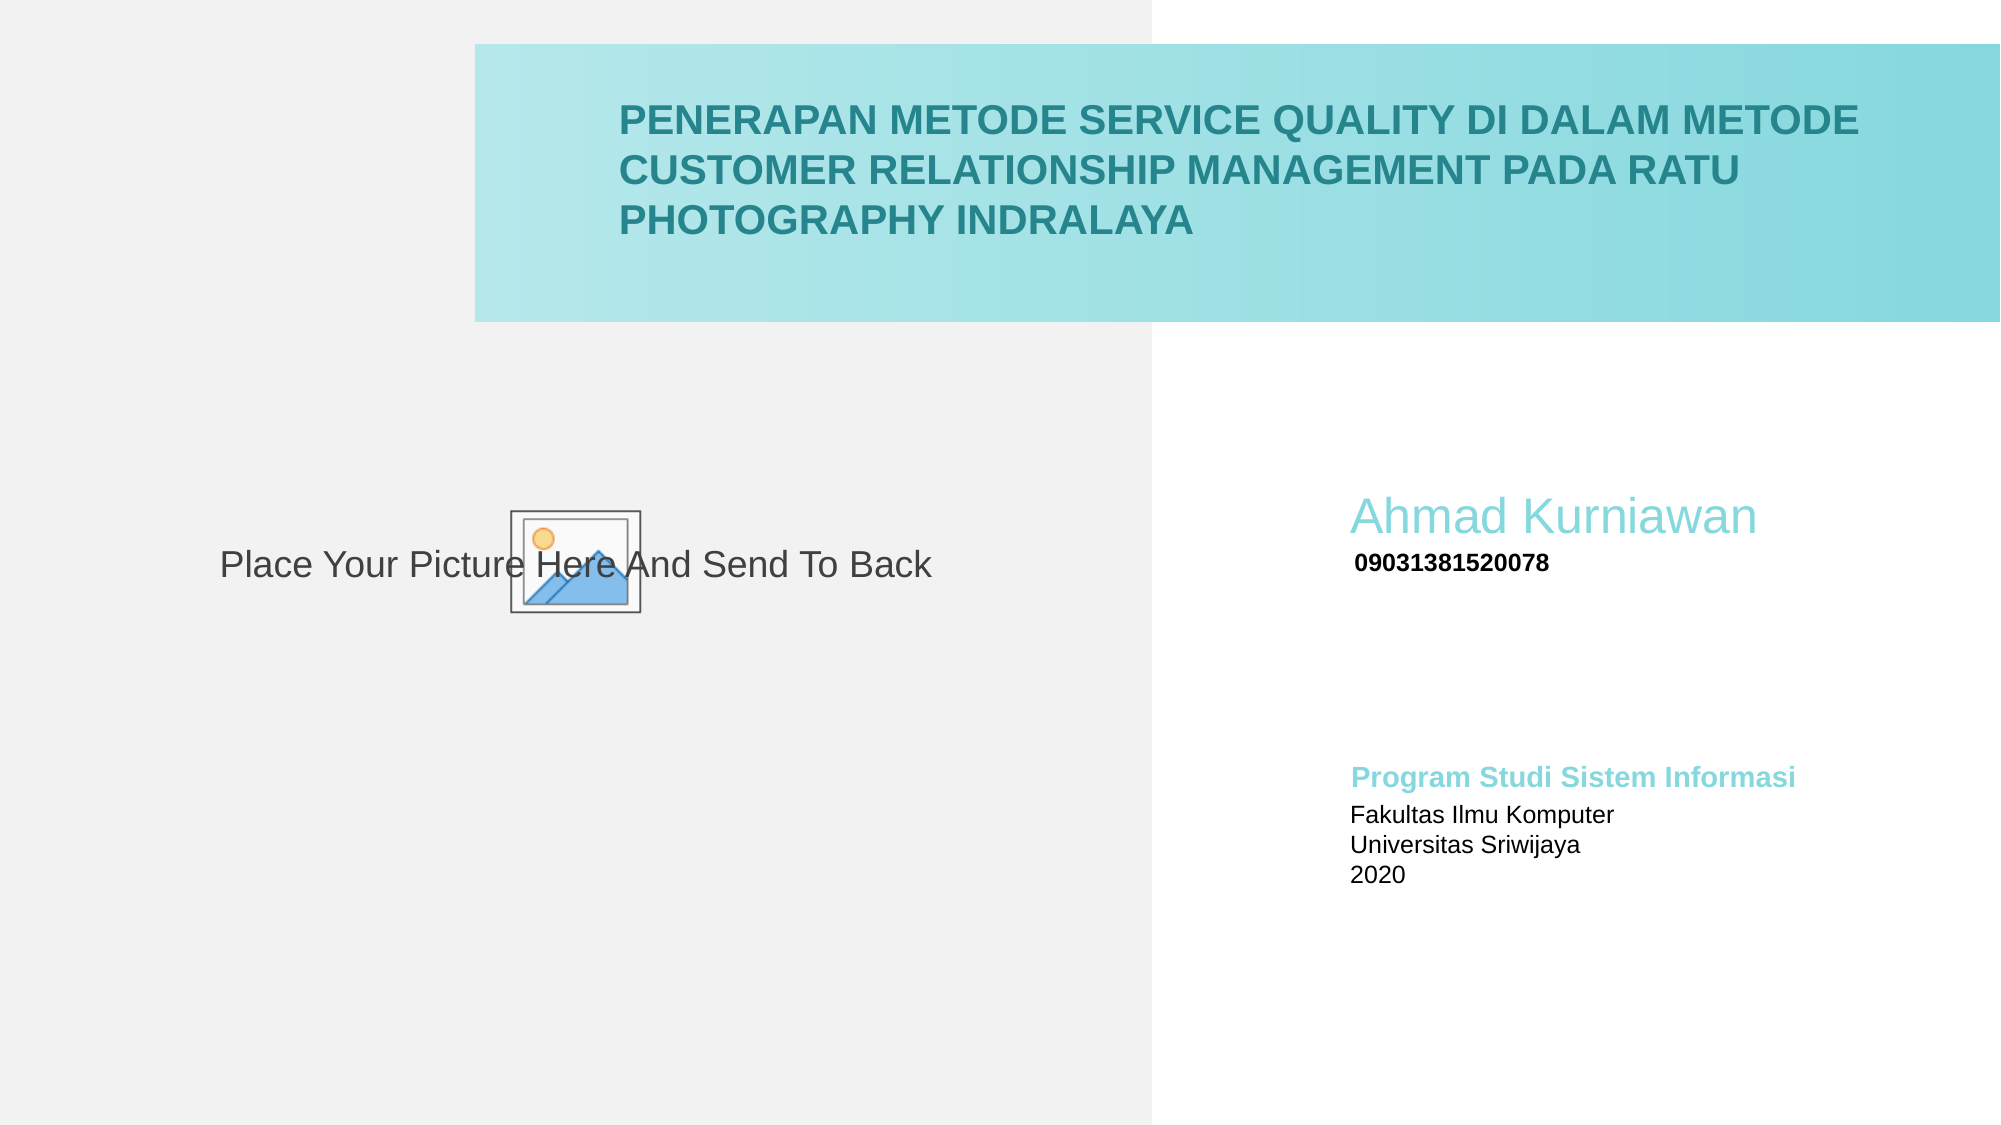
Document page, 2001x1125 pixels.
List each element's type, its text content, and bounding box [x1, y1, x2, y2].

text_box [1152, 44, 2000, 323]
text_box 09031381520078 [1339, 539, 1842, 585]
text_box Fakultas Ilmu Komputer Universitas Sriwijaya 2020 [1335, 791, 1838, 897]
picture [0, 0, 1152, 1125]
text_box Program Studi Sistem Informasi [1333, 751, 1832, 802]
text_box PENERAPAN METODE SERVICE QUALITY DI DALAM METODE CUSTOMER RELATIONSHIP MANAGEMENT PADA RATU PHOTOGRAPHY INDRALAYA [1152, 92, 1929, 243]
text_box Ahmad Kurniawan [1335, 476, 1838, 552]
